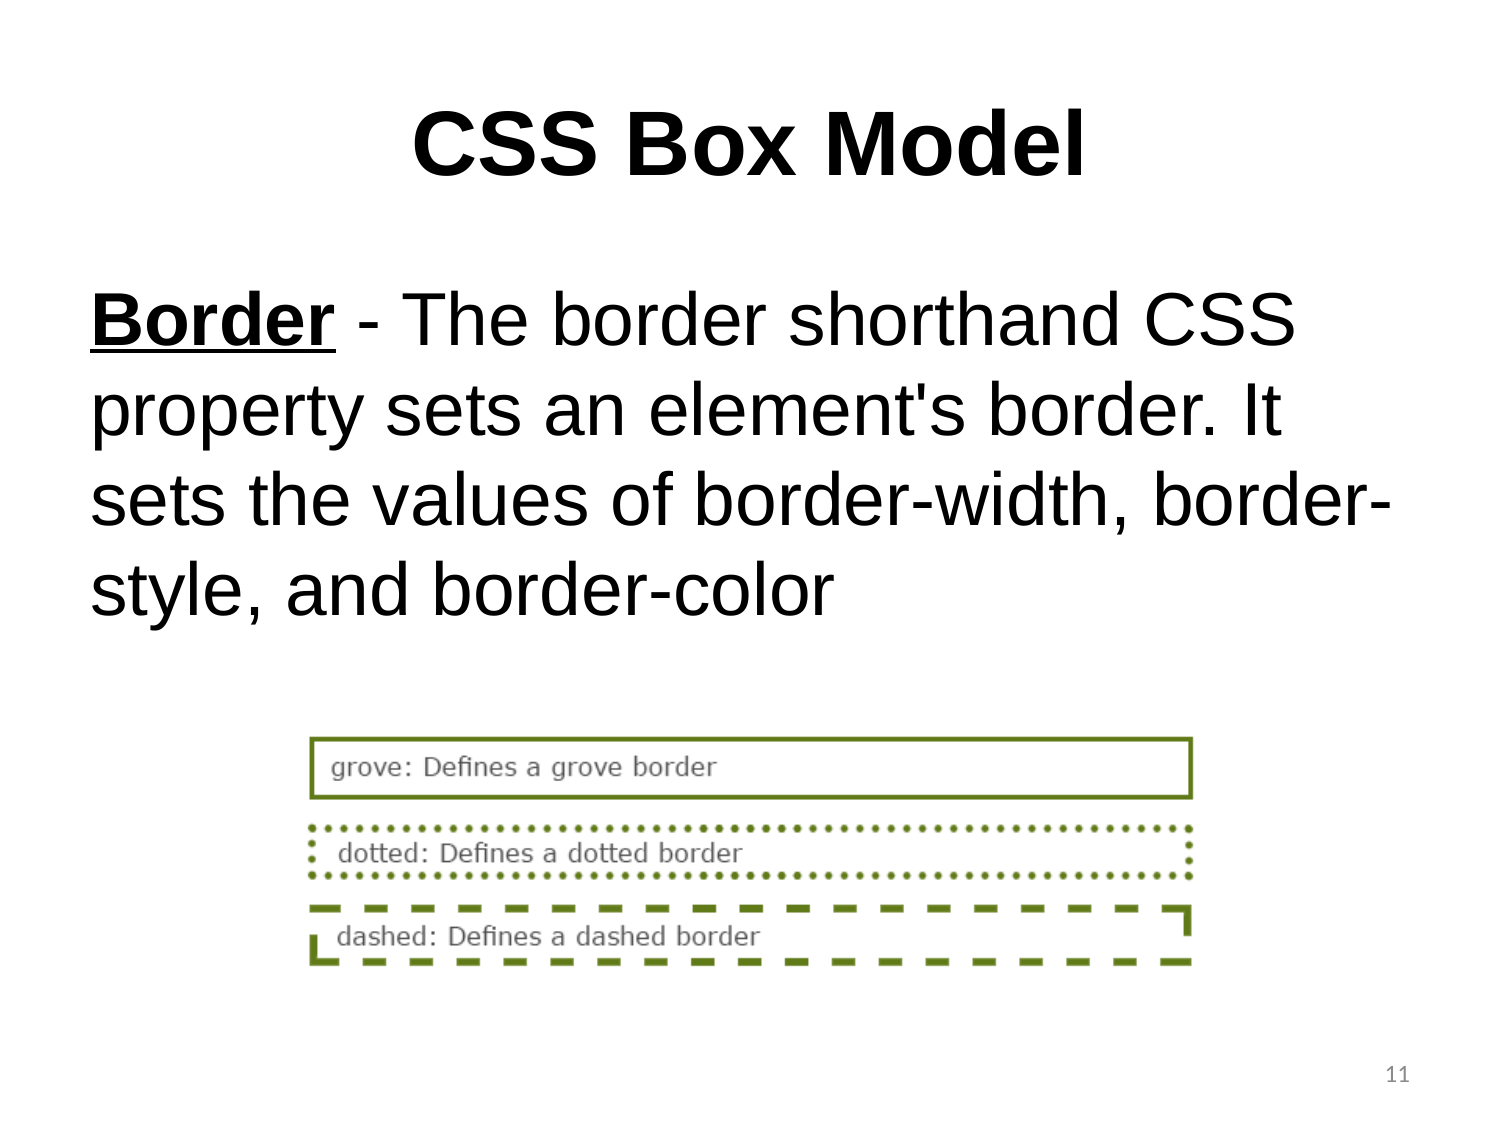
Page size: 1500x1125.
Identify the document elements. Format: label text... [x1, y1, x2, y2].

slide_number 11 [1074, 1042, 1425, 1103]
picture [277, 712, 1223, 985]
list Border - The border shorthand CSS property sets an element's border. It sets the values of border-width, border-style, and border-color [75, 262, 1425, 1005]
title CSS Box Model [75, 45, 1425, 233]
